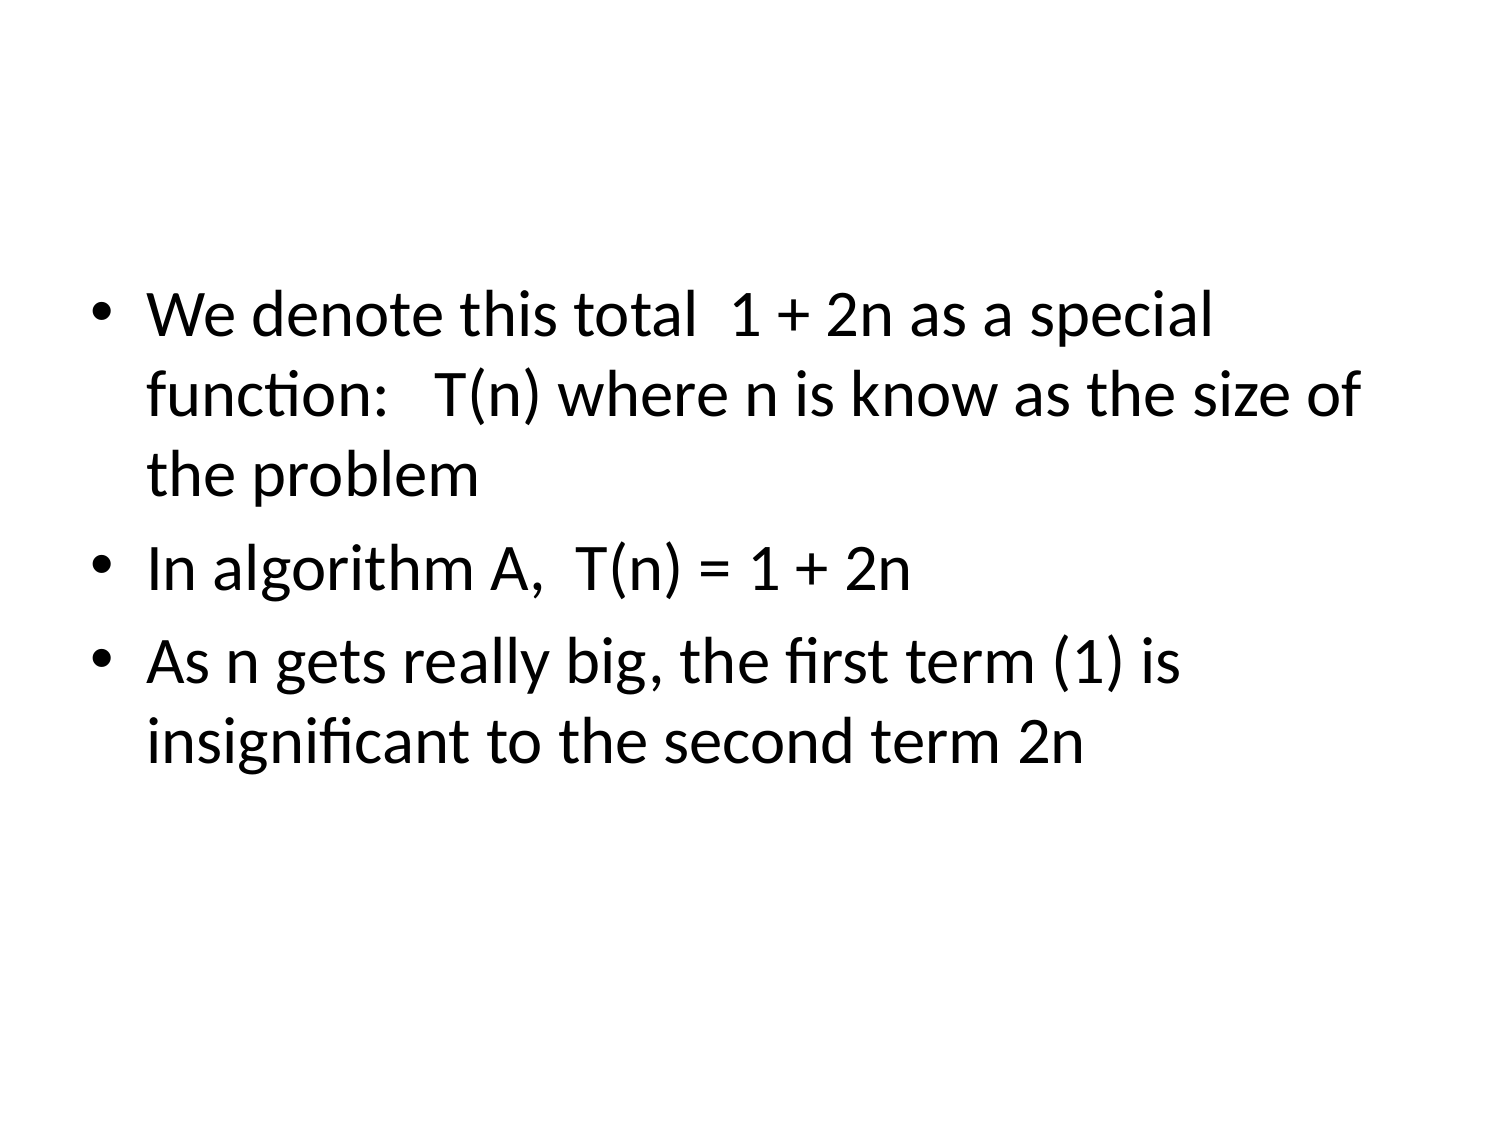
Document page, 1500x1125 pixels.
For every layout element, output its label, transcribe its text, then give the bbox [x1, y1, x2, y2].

list We denote this total 1 + 2n as a special function: T(n) where n is know as the size of the problem In algorithm A, T(n) = 1 + 2n As n gets really big, the first term (1) is insignificant to the second term 2n [75, 262, 1425, 1005]
